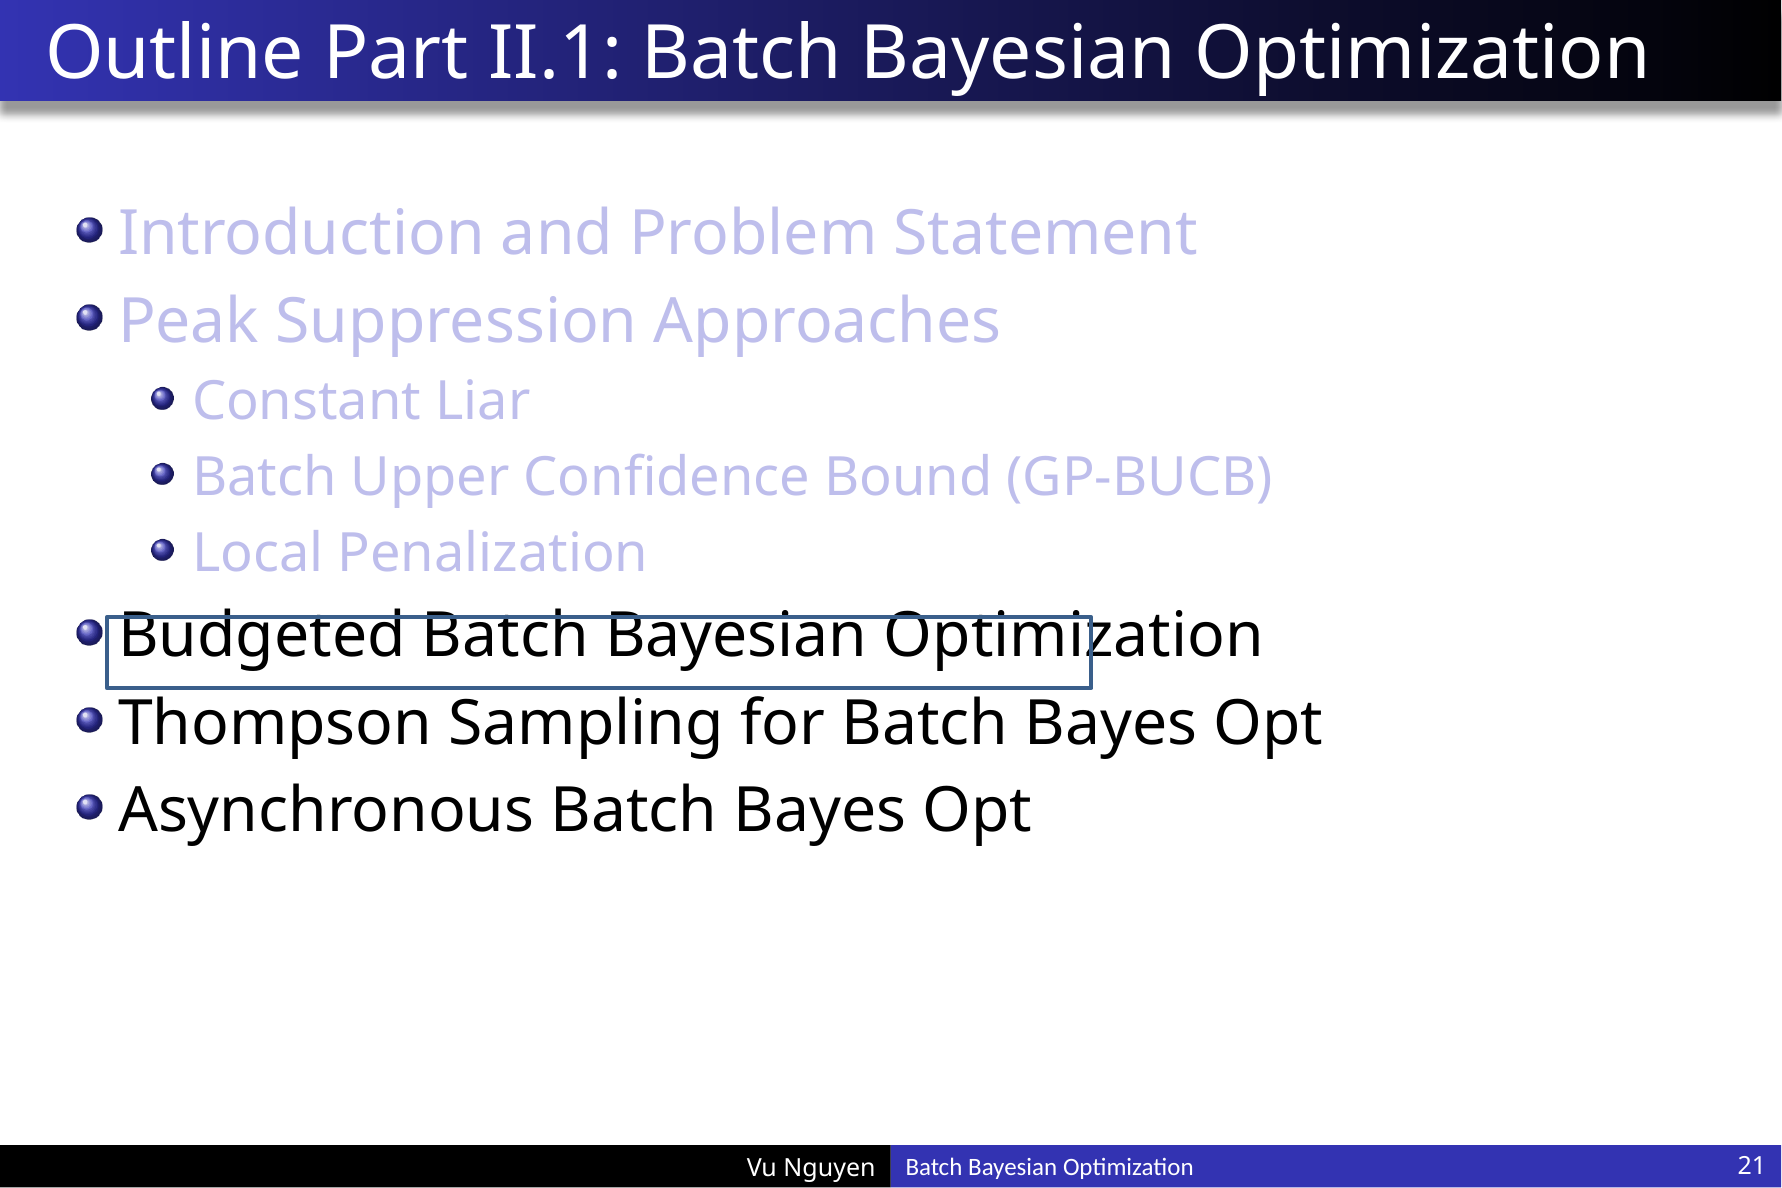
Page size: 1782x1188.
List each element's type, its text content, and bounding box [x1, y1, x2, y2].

picture [74, 705, 105, 734]
picture [149, 461, 176, 486]
title Outline Part II.1: Batch Bayesian Optimization [0, 0, 1737, 98]
picture [74, 617, 105, 647]
list Introduction and Problem Statement Peak Suppression Approaches Constant Liar Batch Upper Confidence Bound (GP-BUCB) Local Penalization Budgeted Batch Bayesian Optimization Thompson Sampling for Batch Bayes Opt Asynchronous Batch Bayes Opt [59, 184, 1693, 1061]
picture [74, 215, 105, 244]
footer Batch Bayesian Optimization [890, 1145, 1573, 1187]
picture [149, 385, 176, 411]
picture [74, 302, 105, 332]
picture [149, 537, 176, 562]
slide_number 21 [1573, 1145, 1782, 1188]
text_box [105, 615, 1093, 690]
picture [74, 792, 105, 821]
